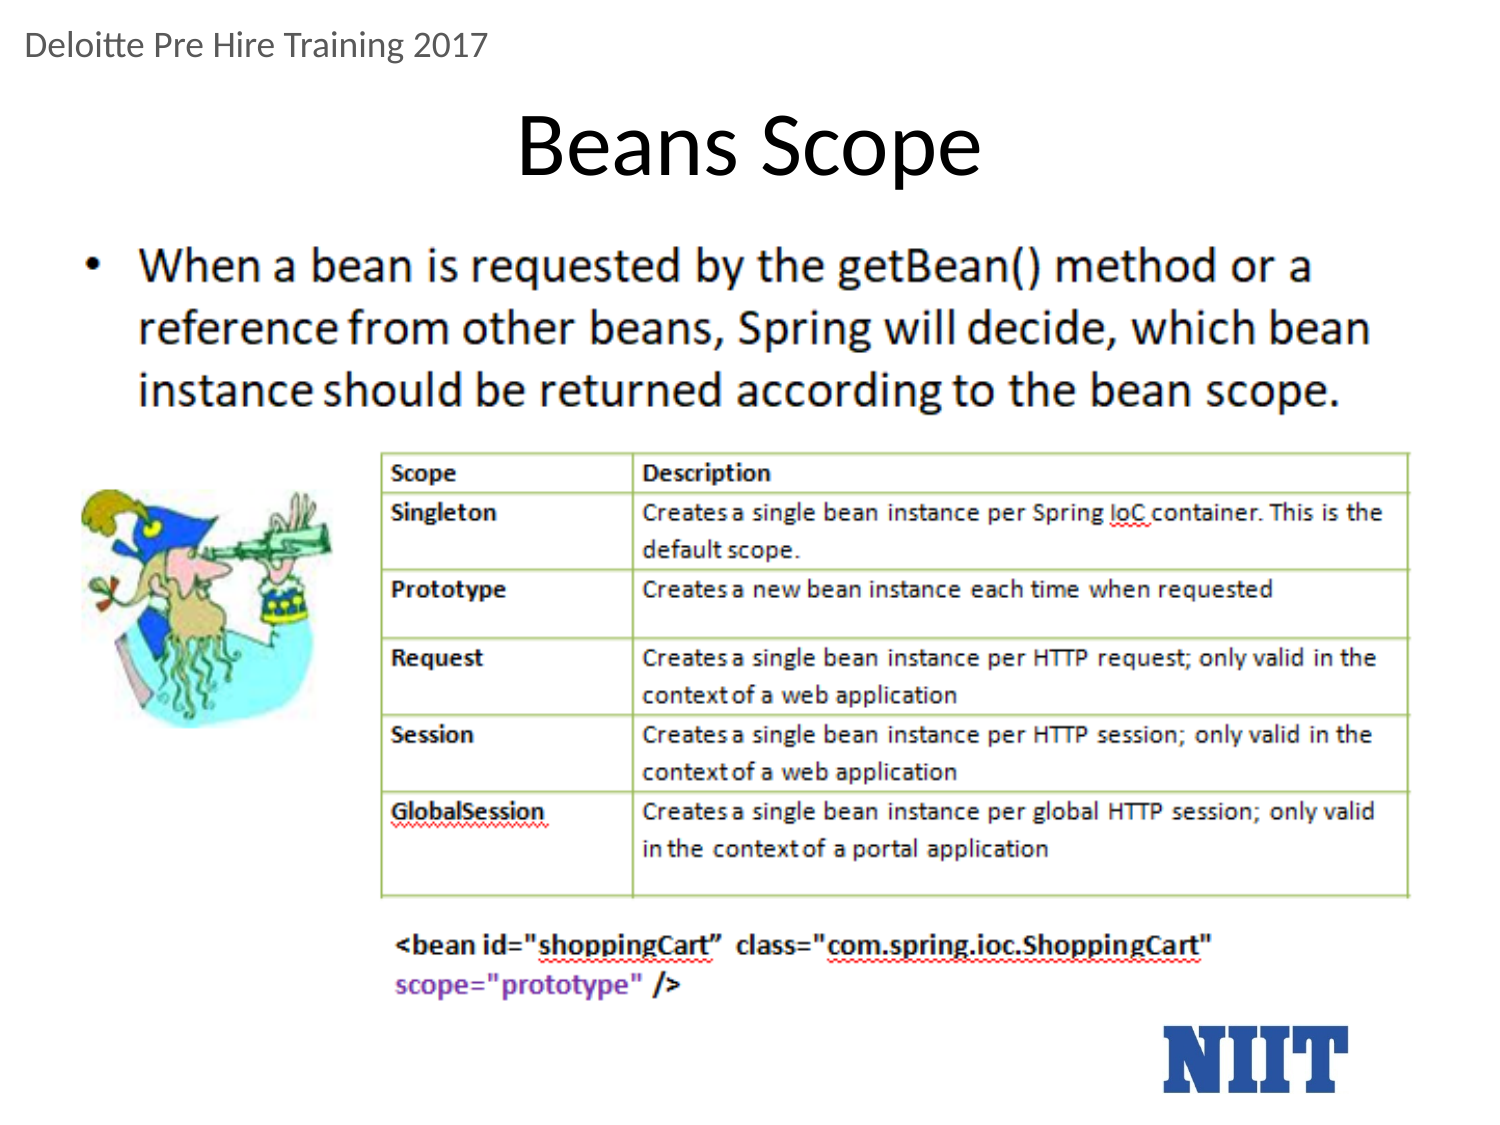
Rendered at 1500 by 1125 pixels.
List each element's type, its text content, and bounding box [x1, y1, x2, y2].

picture [1162, 1024, 1349, 1094]
title Beans Scope [75, 45, 1425, 233]
picture [57, 243, 1455, 1010]
